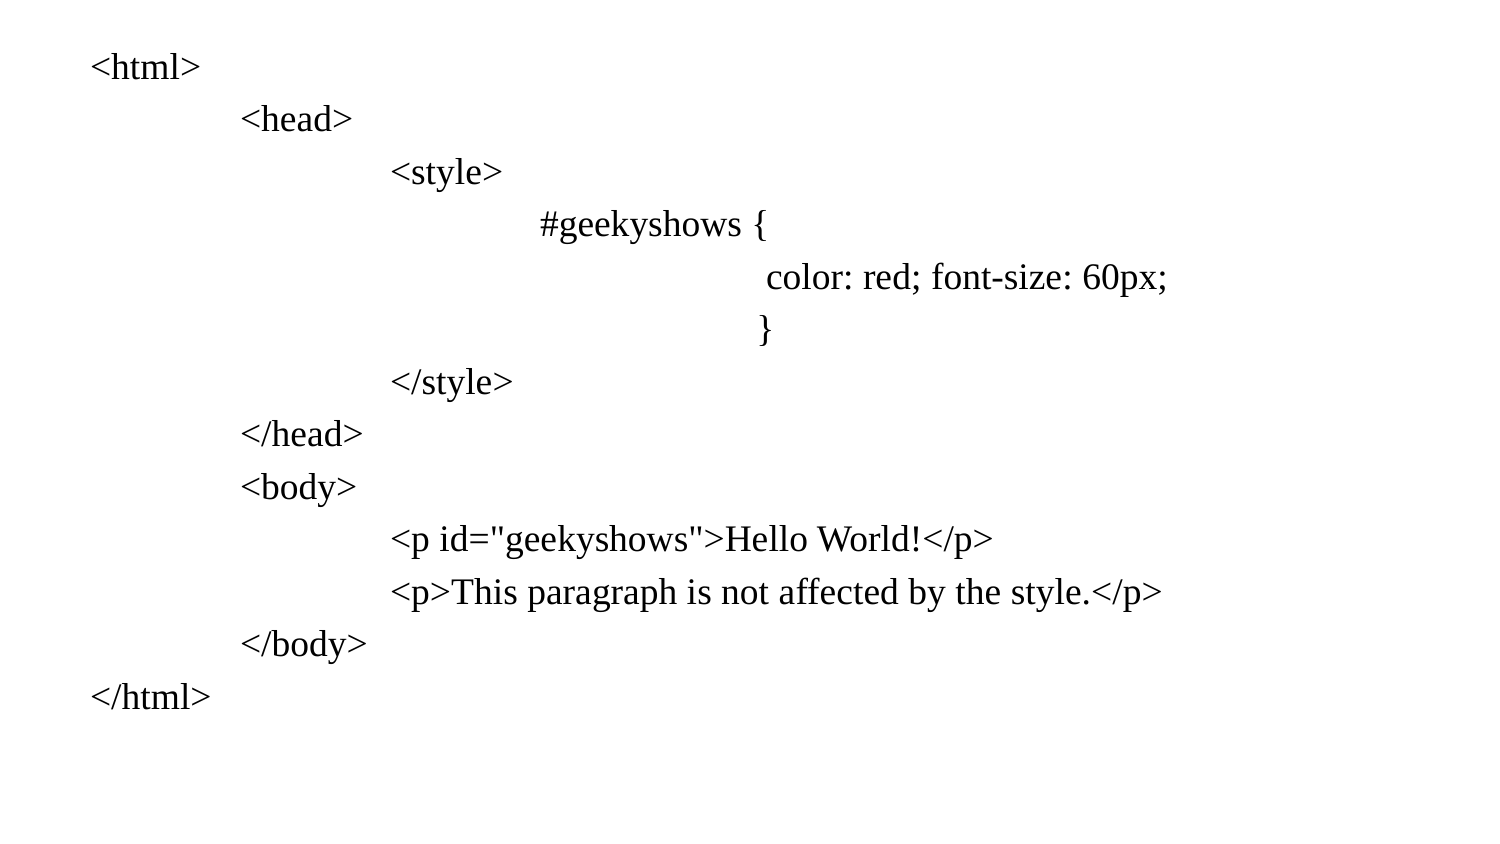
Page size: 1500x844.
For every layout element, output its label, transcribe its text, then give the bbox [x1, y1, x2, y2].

list <html> <head> <style> #geekyshows { color: red; font-size: 60px; } </style> </head> <body> <p id="geekyshows">Hello World!</p> <p>This paragraph is not affected by the style.</p> </body> </html> [75, 34, 1425, 760]
